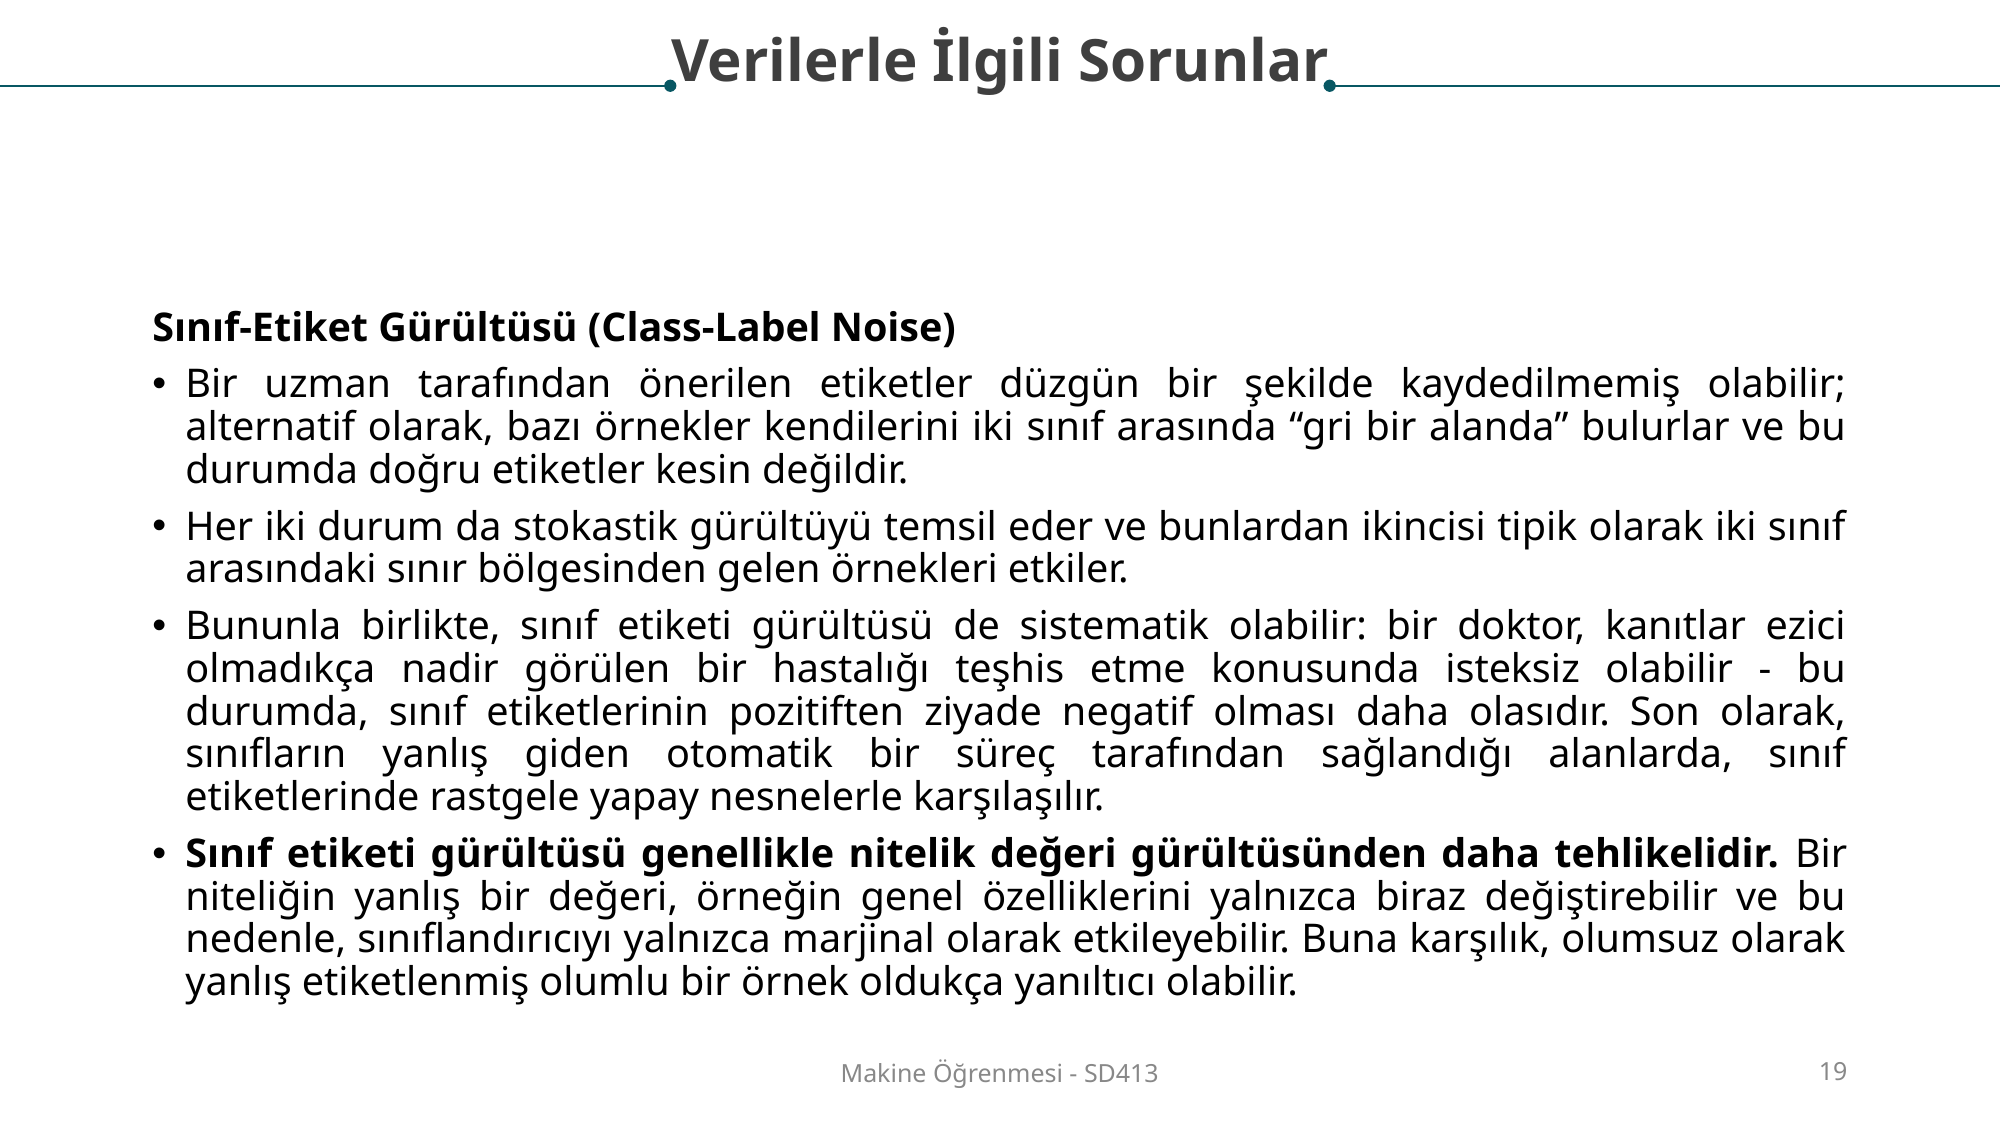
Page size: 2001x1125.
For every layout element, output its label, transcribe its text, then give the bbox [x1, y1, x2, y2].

footer Makine Öğrenmesi - SD413 [662, 1042, 1338, 1103]
list Sınıf-Etiket Gürültüsü (Class-Label Noise) Bir uzman tarafından önerilen etiketler düzgün bir şekilde kaydedilmemiş olabilir; alternatif olarak, bazı örnekler kendilerini iki sınıf arasında “gri bir alanda” bulurlar ve bu durumda doğru etiketler kesin değildir. Her iki durum da stokastik gürültüyü temsil eder ve bunlardan ikincisi tipik olarak iki sınıf arasındaki sınır bölgesinden gelen örnekleri etkiler. Bununla birlikte, sınıf etiketi gürültüsü de sistematik olabilir: bir doktor, kanıtlar ezici olmadıkça nadir görülen bir hastalığı teşhis etme konusunda isteksiz olabilir - bu durumda, sınıf etiketlerinin pozitiften ziyade negatif olması daha olasıdır. Son olarak, sınıfların yanlış giden otomatik bir süreç tarafından sağlandığı alanlarda, sınıf etiketlerinde rastgele yapay nesnelerle karşılaşılır. Sınıf etiketi gürültüsü genellikle nitelik değeri gürültüsünden daha tehlikelidir. Bir niteliğin yanlış bir değeri, örneğin genel özelliklerini yalnızca biraz değiştirebilir ve bu nedenle, sınıflandırıcıyı yalnızca marjinal olarak etkileyebilir. Buna karşılık, olumsuz olarak yanlış etiketlenmiş olumlu bir örnek oldukça yanıltıcı olabilir. [137, 299, 1863, 1014]
text_box Verilerle İlgili Sorunlar [37, 31, 1963, 95]
slide_number ‹#› [1412, 1042, 1863, 1103]
